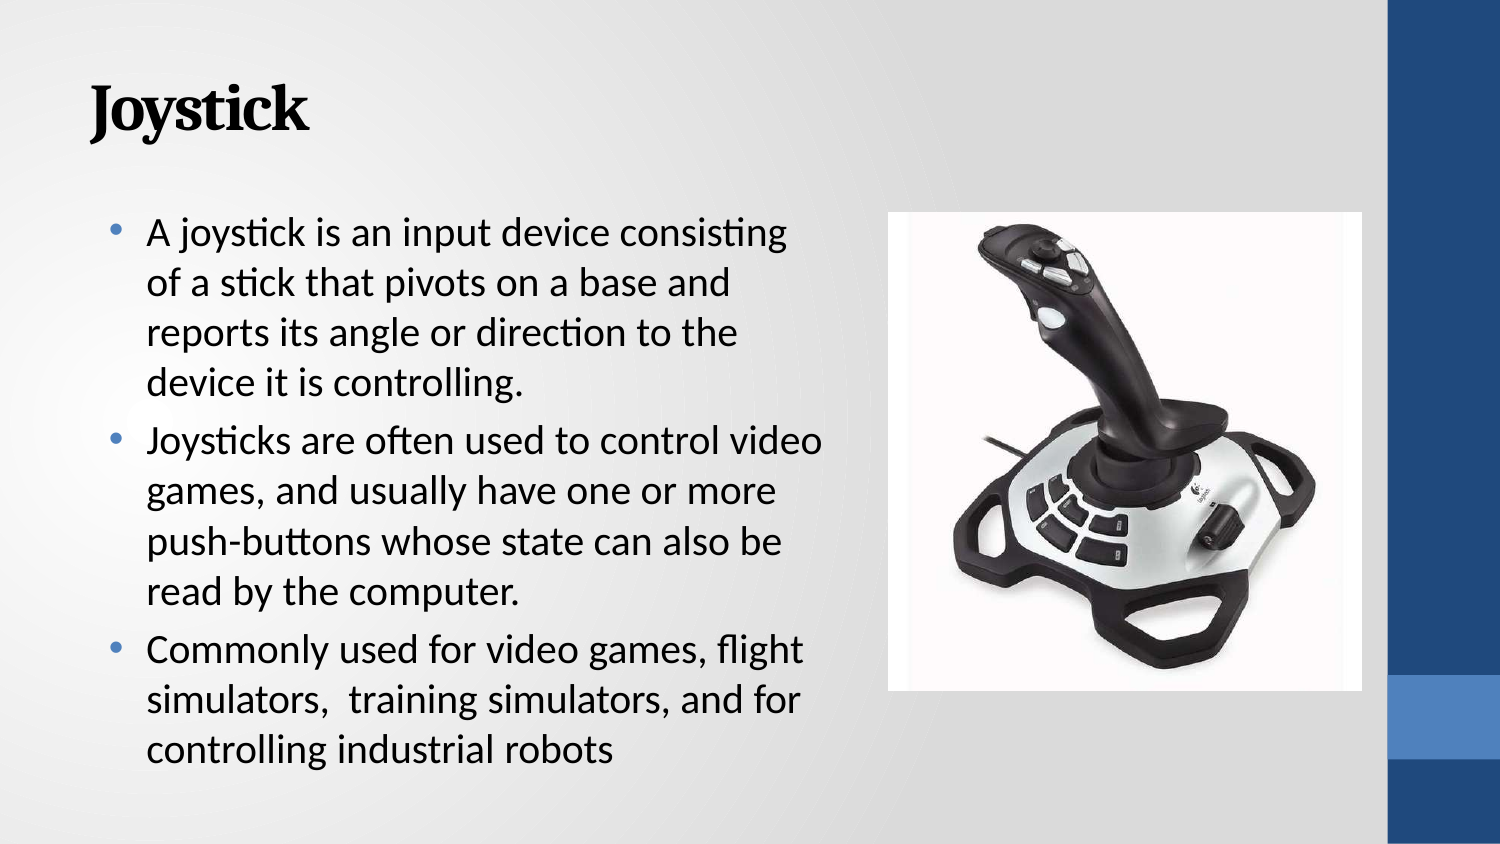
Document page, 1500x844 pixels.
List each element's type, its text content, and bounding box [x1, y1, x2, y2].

list A joystick is an input device consisting of a stick that pivots on a base and reports its angle or direction to the device it is controlling. Joysticks are often used to control video games, and usually have one or more push-buttons whose state can also be read by the computer. Commonly used for video games, flight simulators, training simulators, and for controlling industrial robots [75, 196, 863, 788]
title Joystick [75, 33, 1325, 175]
picture [887, 212, 1363, 692]
